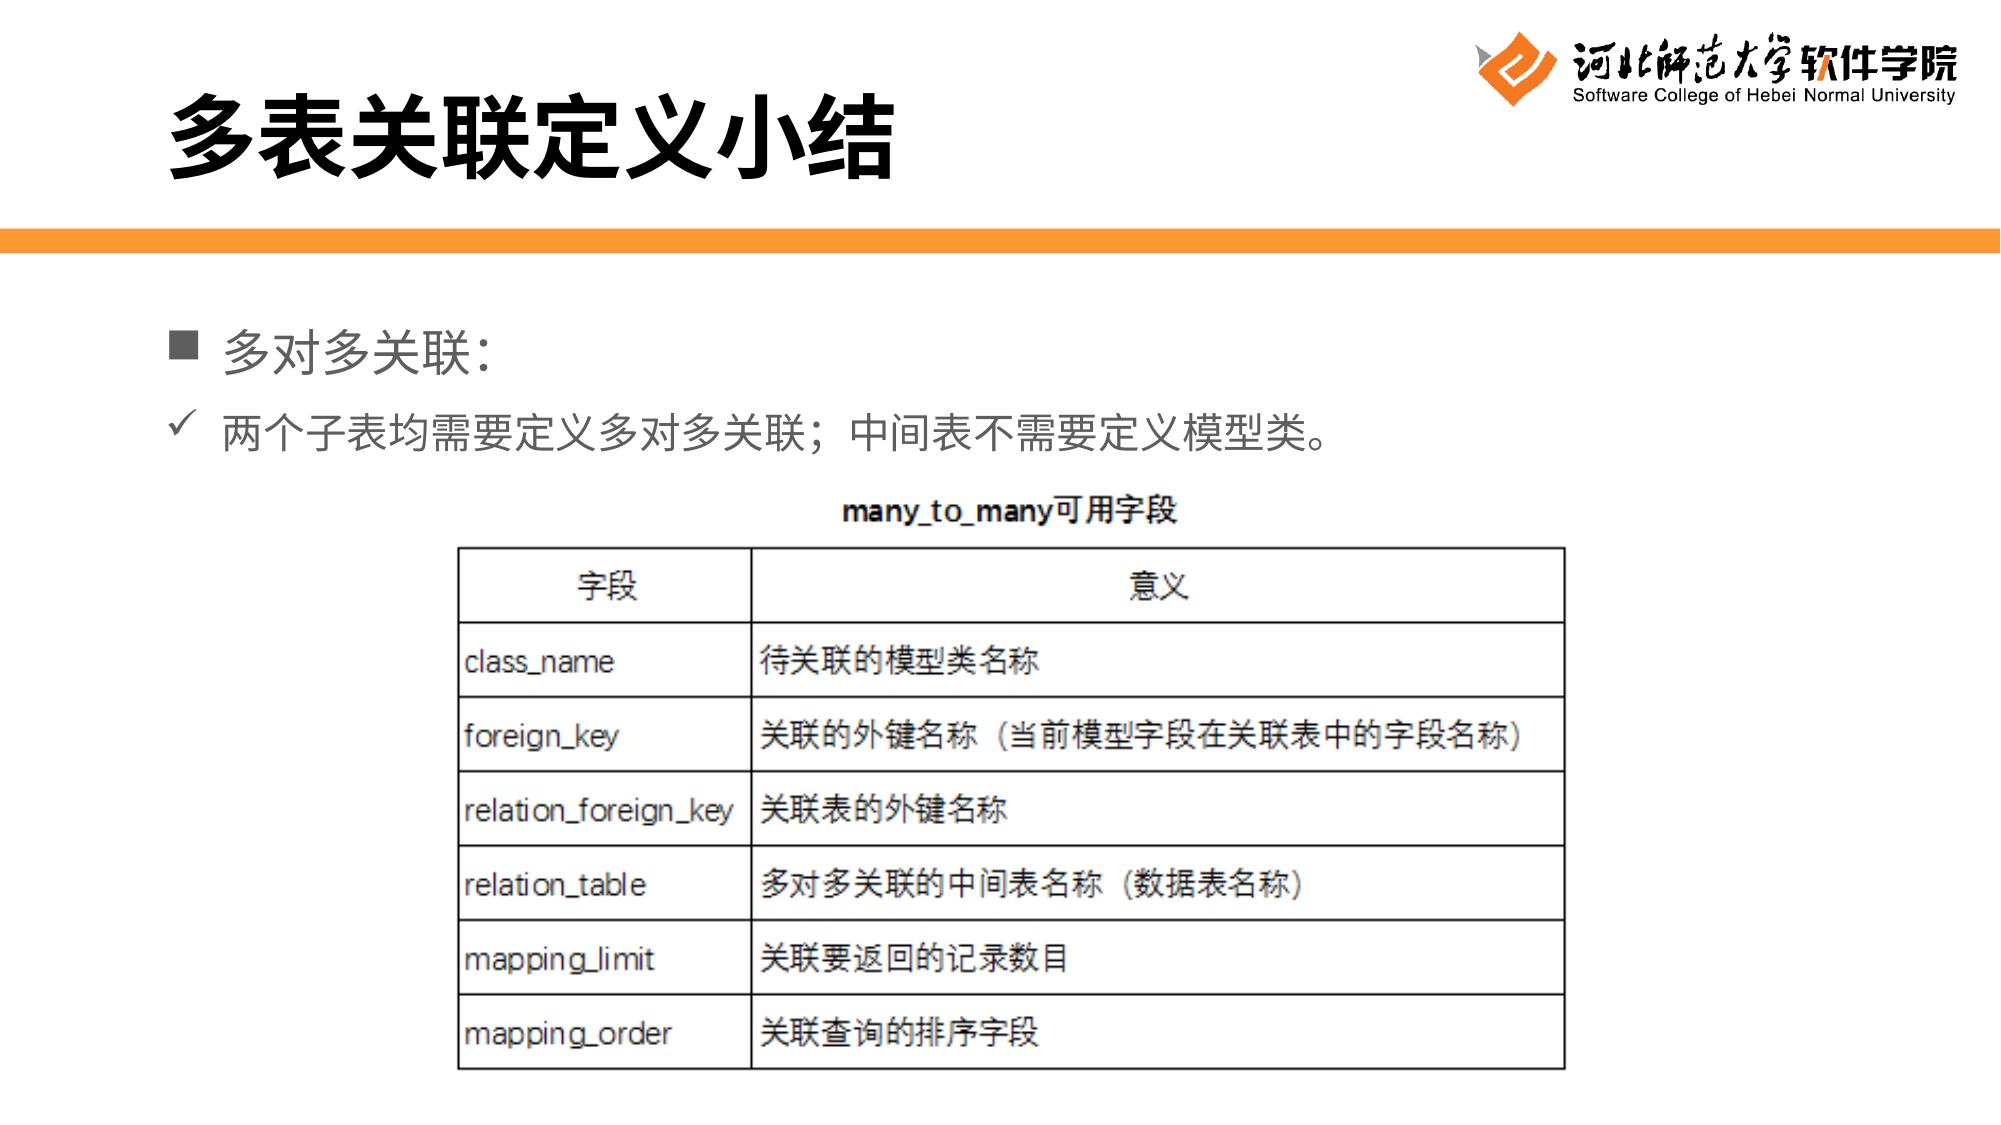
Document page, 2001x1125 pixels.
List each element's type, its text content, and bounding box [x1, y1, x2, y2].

list 多表关联定义小结 [150, 84, 1387, 198]
picture [1475, 31, 1957, 107]
picture [441, 486, 1579, 1081]
text_box 多对多关联： 两个子表均需要定义多对多关联；中间表不需要定义模型类。 [150, 284, 1785, 465]
